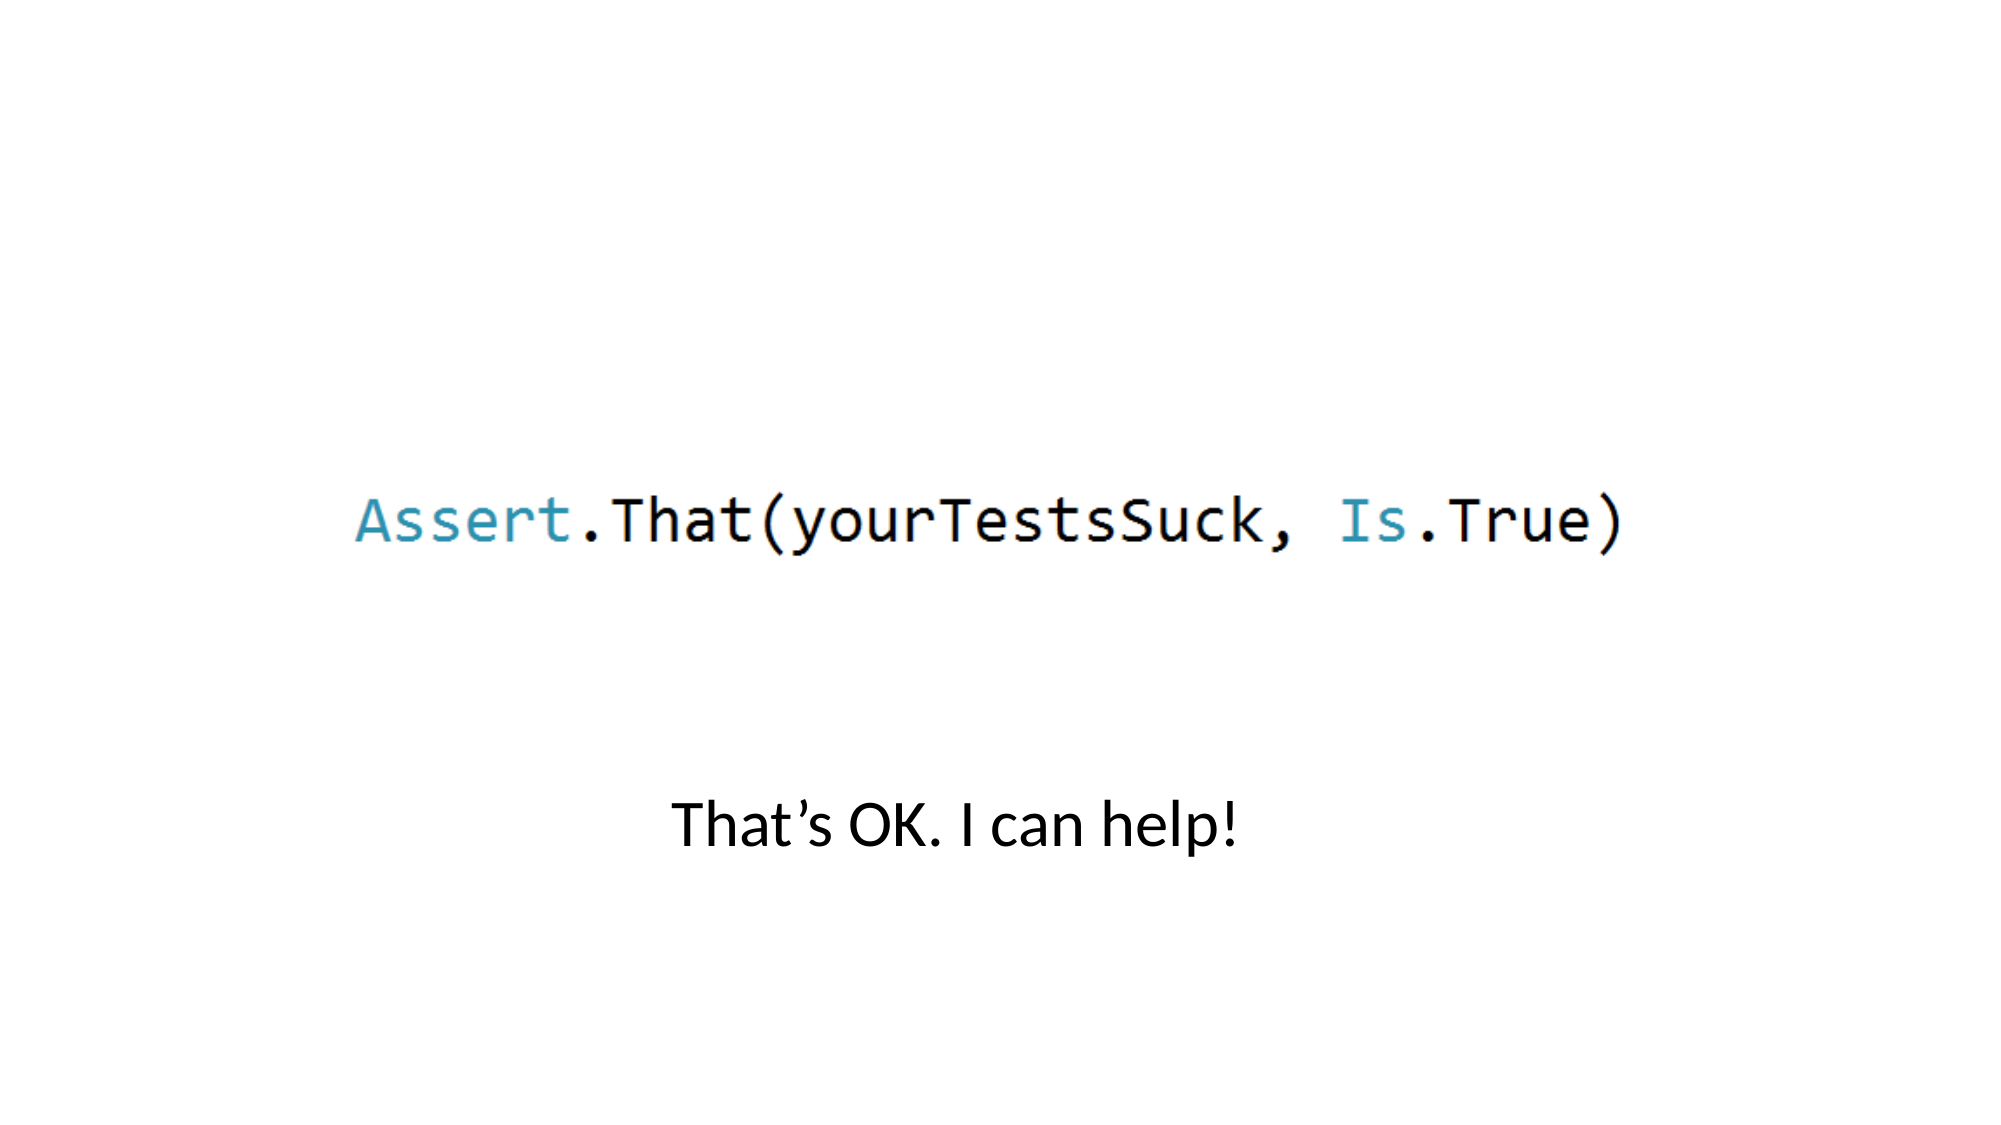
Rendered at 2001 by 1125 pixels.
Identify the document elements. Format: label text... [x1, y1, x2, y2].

picture [342, 480, 1624, 572]
text_box That’s OK. I can help! [656, 772, 1309, 867]
